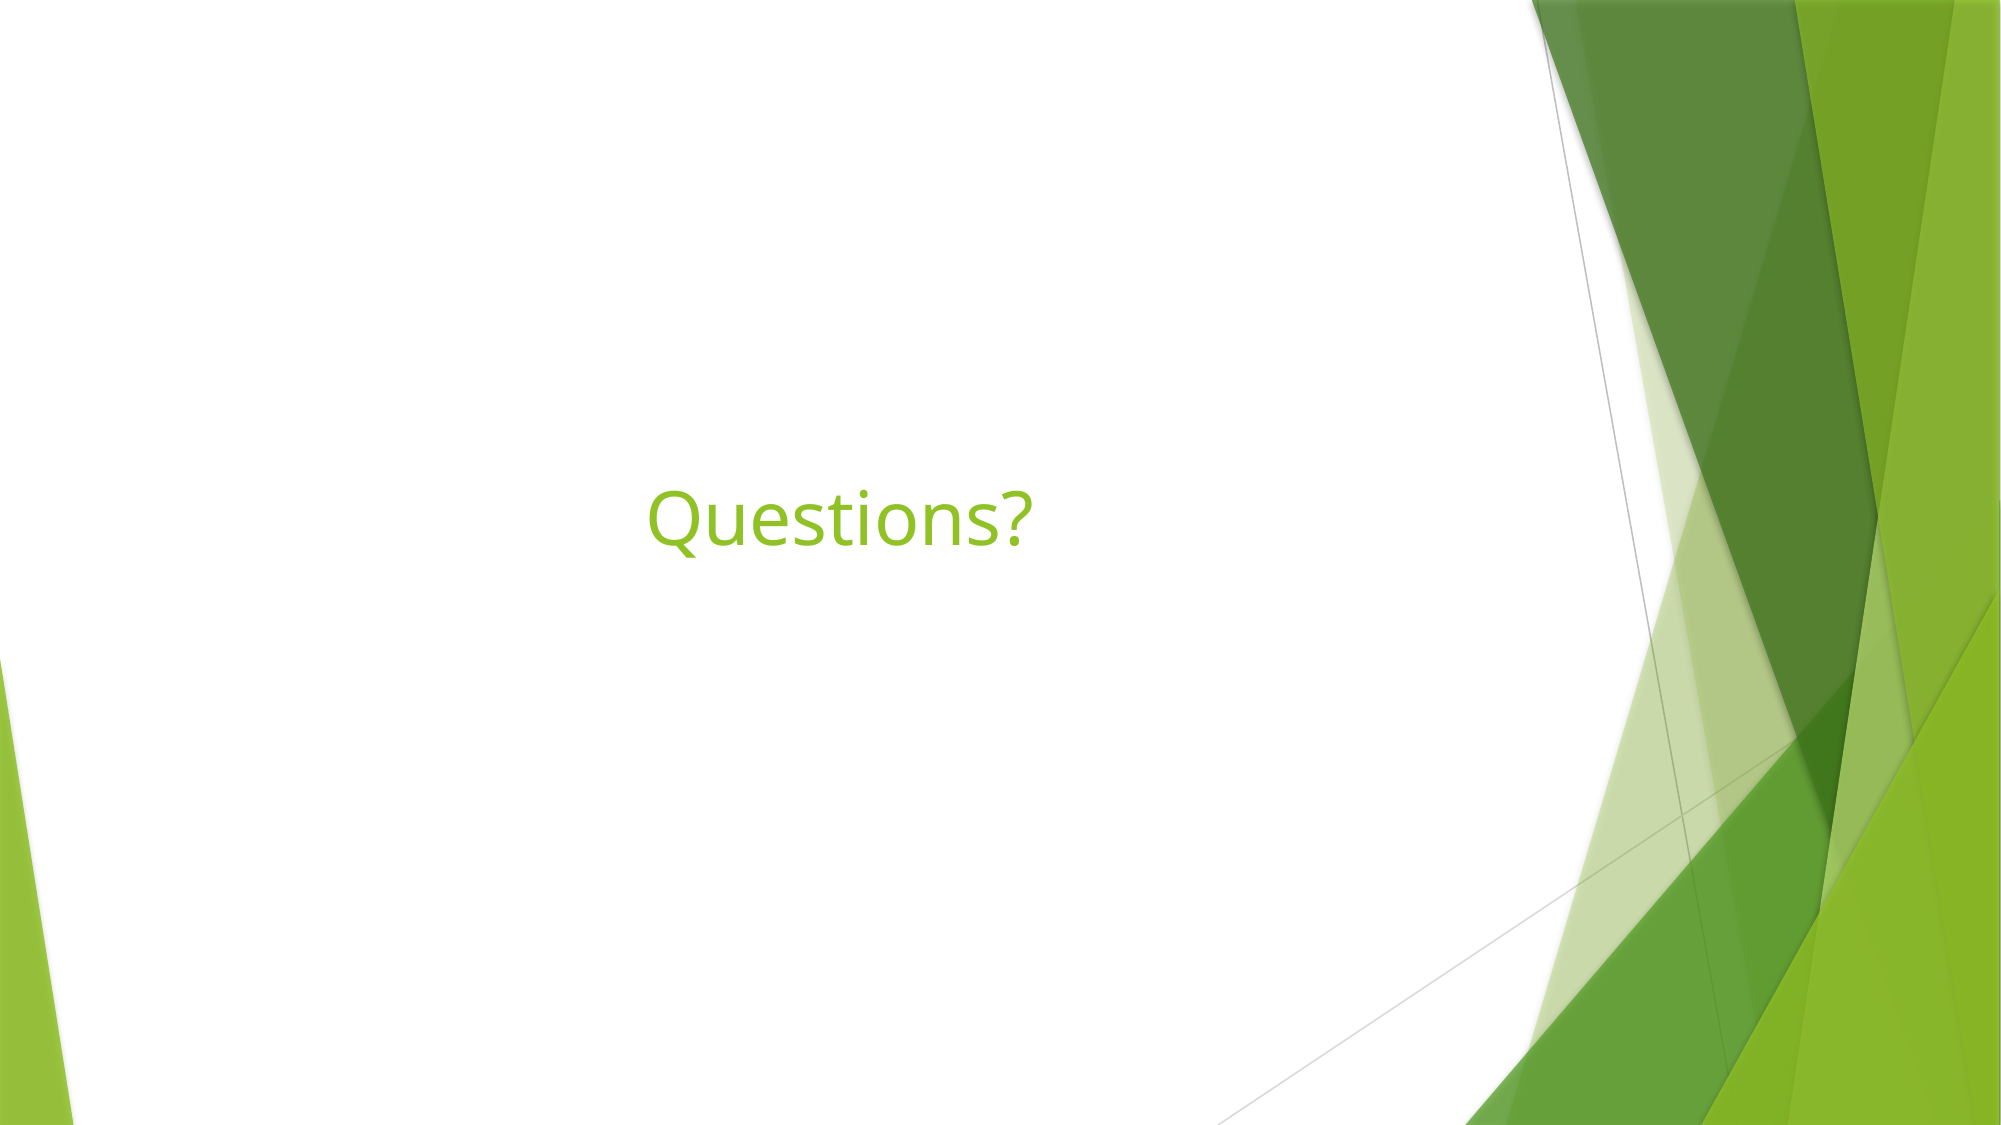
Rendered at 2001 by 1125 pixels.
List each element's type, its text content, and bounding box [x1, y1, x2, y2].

title Questions? [134, 463, 1545, 680]
